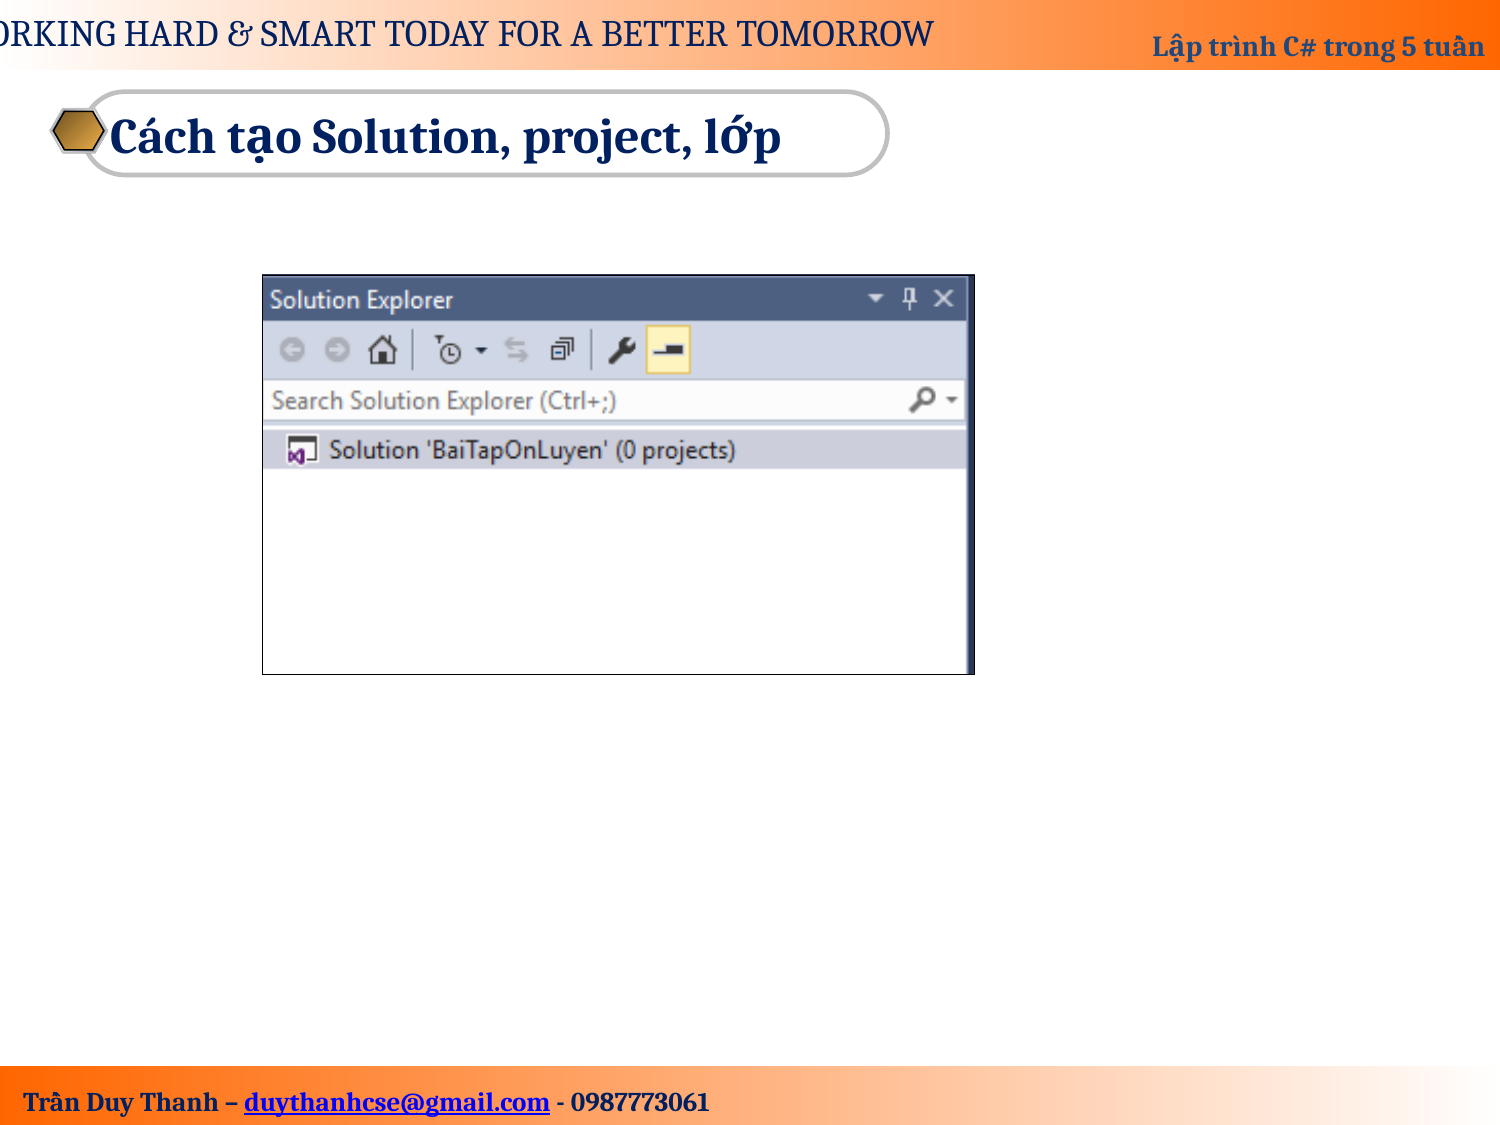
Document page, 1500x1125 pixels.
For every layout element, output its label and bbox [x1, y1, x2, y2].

picture [262, 274, 975, 676]
text_box [1207, 0, 1211, 70]
text_box [49, 91, 888, 176]
